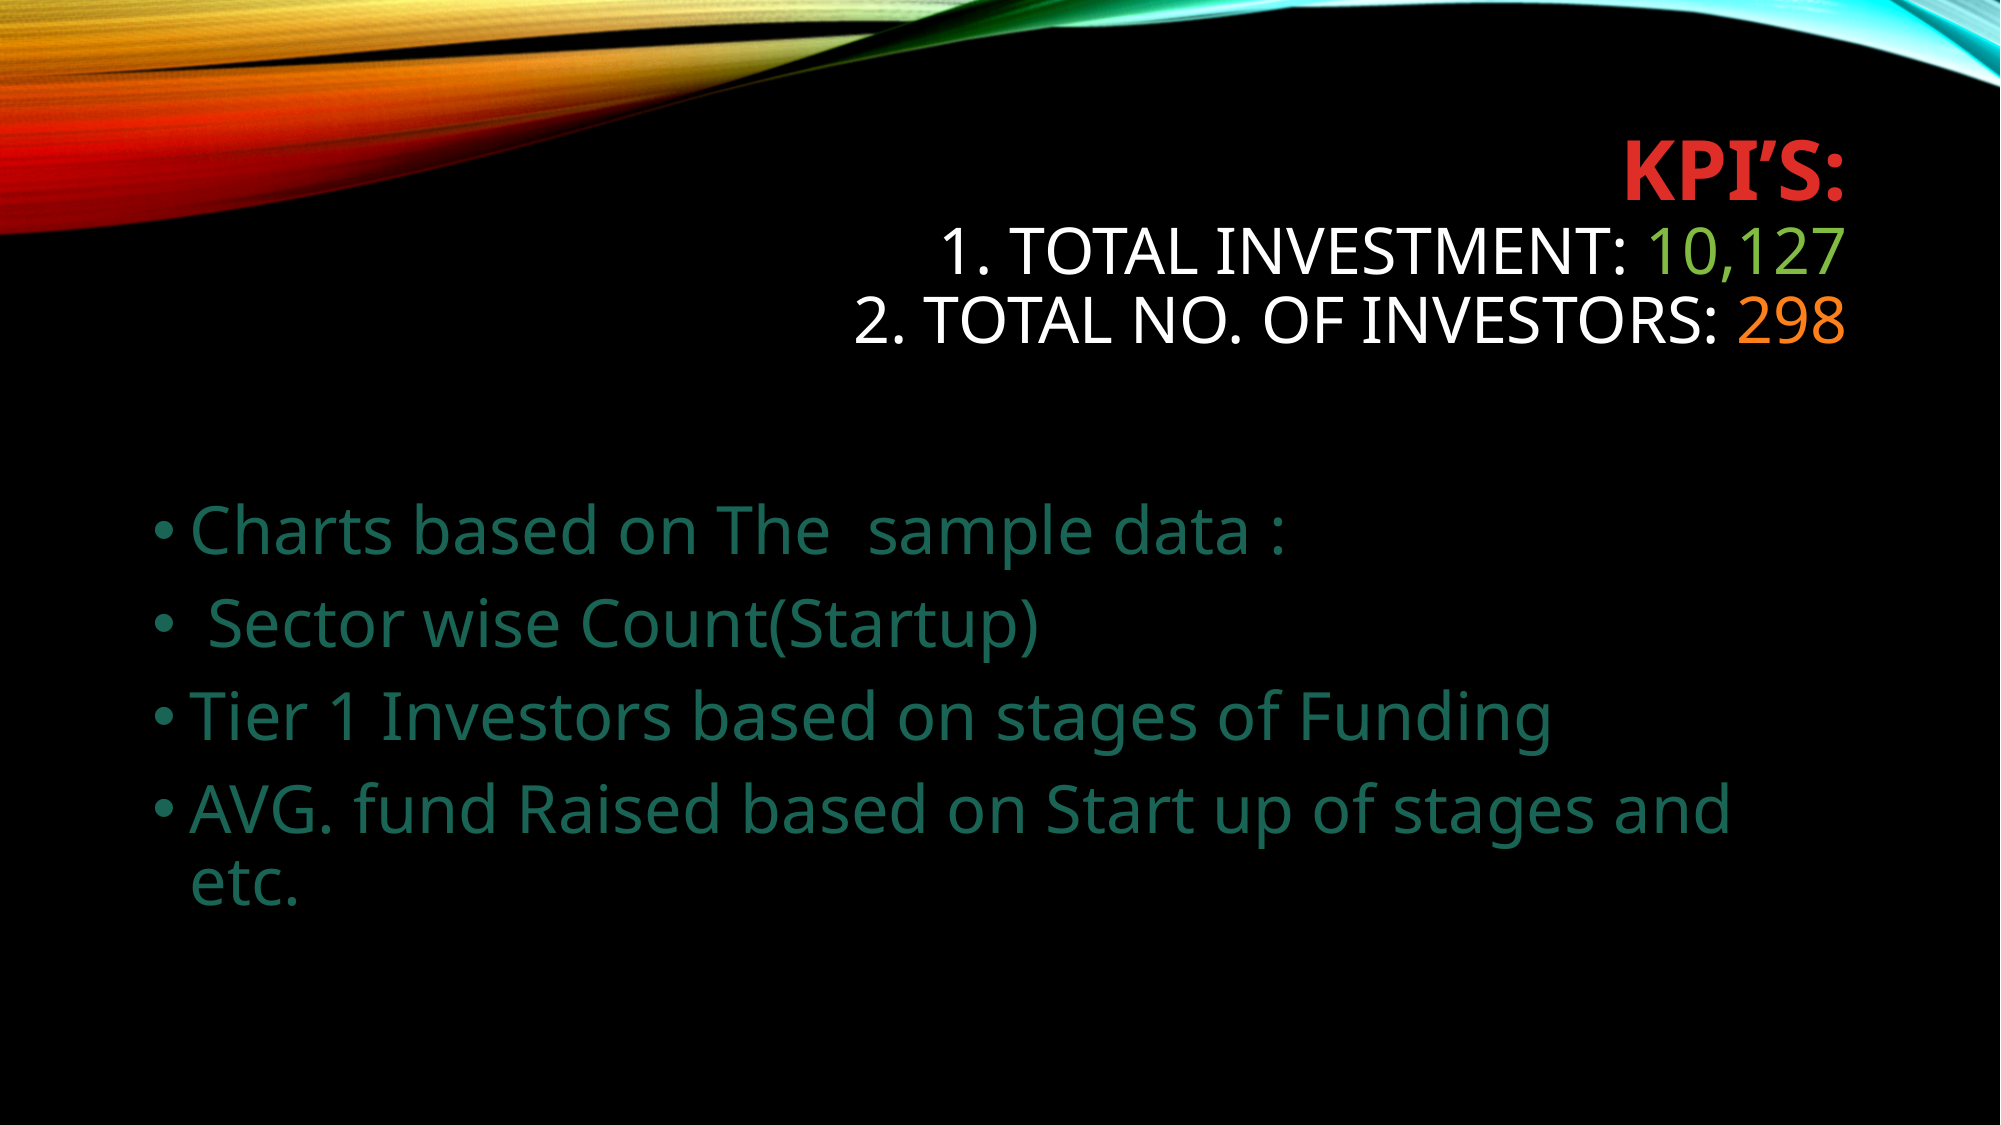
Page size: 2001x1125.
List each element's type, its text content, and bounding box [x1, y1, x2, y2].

list Charts based on The sample data : Sector wise Count(Startup) Tier 1 Investors based on stages of Funding AVG. fund Raised based on Start up of stages and etc. [137, 489, 1863, 845]
title KPI’s: 1. Total Investment: 10,127 2. Total No. of Investors: 298 [137, 59, 1863, 427]
picture [0, 0, 2000, 237]
